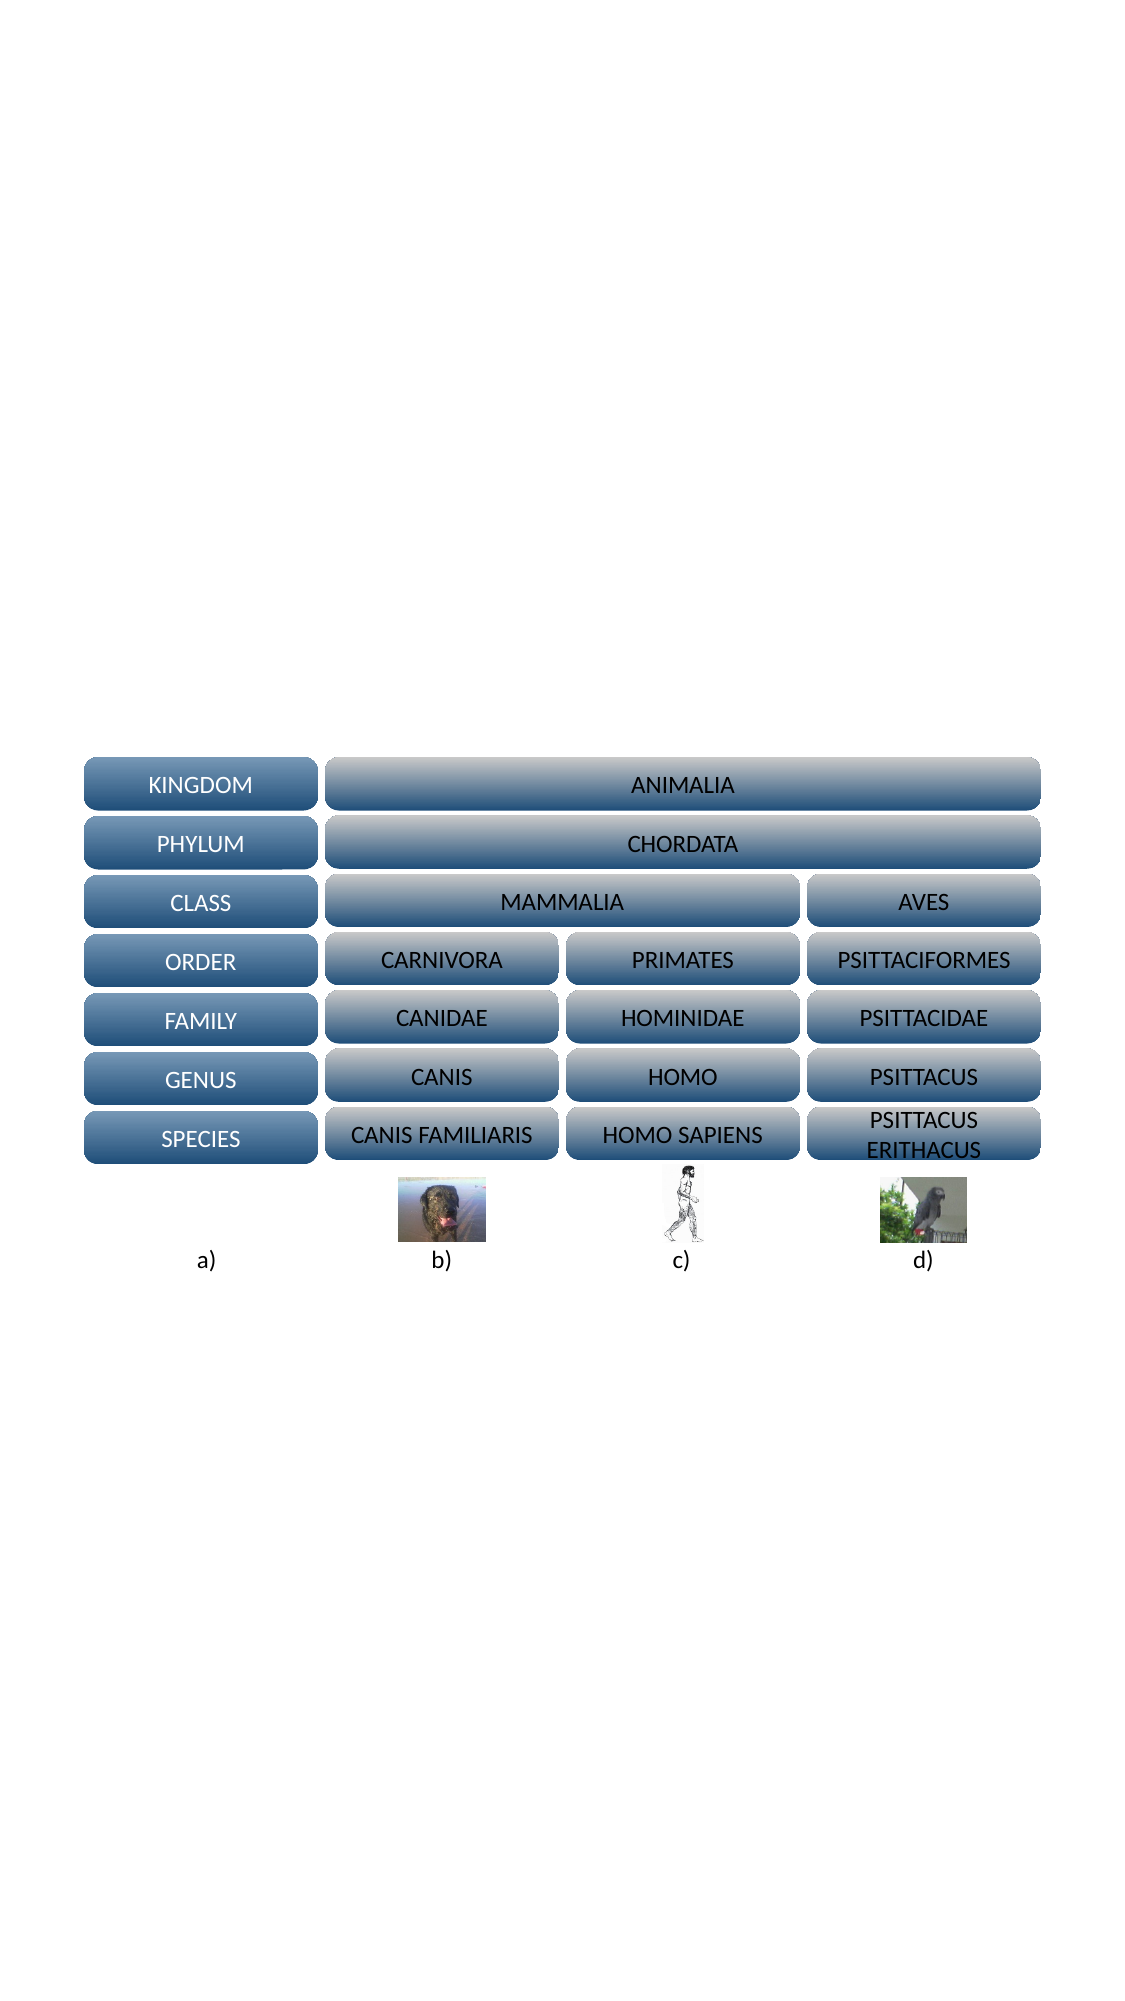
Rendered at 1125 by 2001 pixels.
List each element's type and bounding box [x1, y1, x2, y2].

text_box [83, 757, 1042, 1282]
